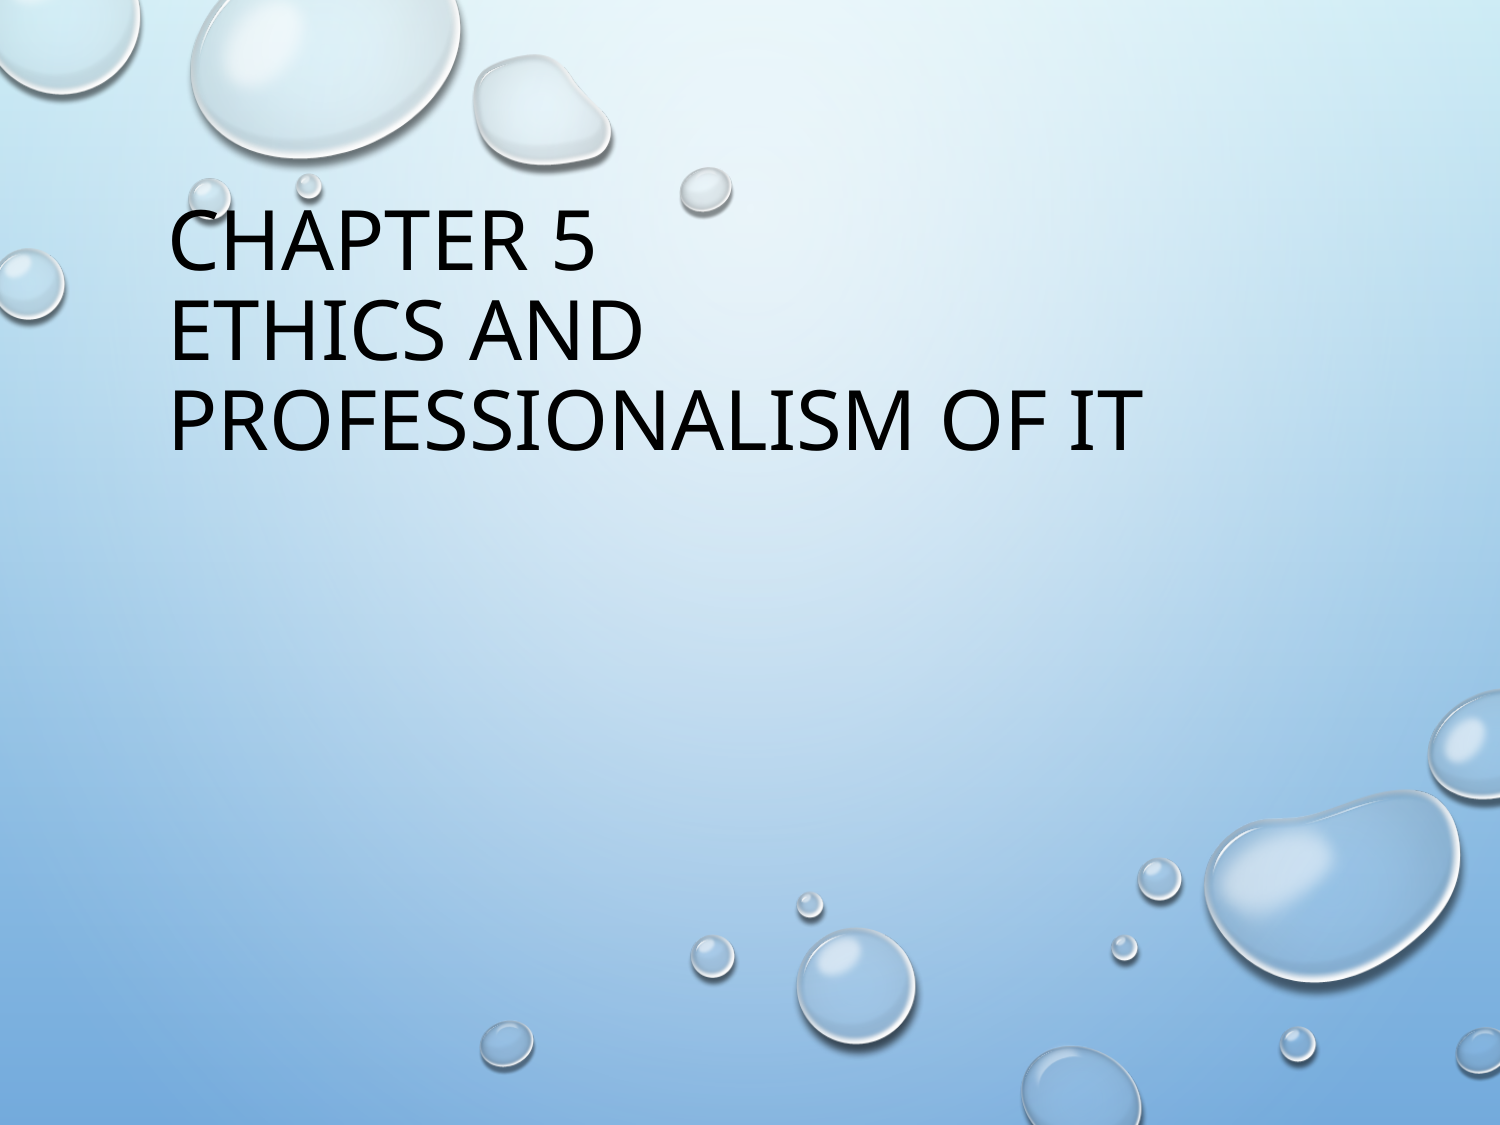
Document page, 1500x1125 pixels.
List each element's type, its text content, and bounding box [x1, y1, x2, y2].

title Chapter 5 Ethics and Professionalism of IT [152, 212, 1428, 454]
picture [0, 0, 1500, 1125]
